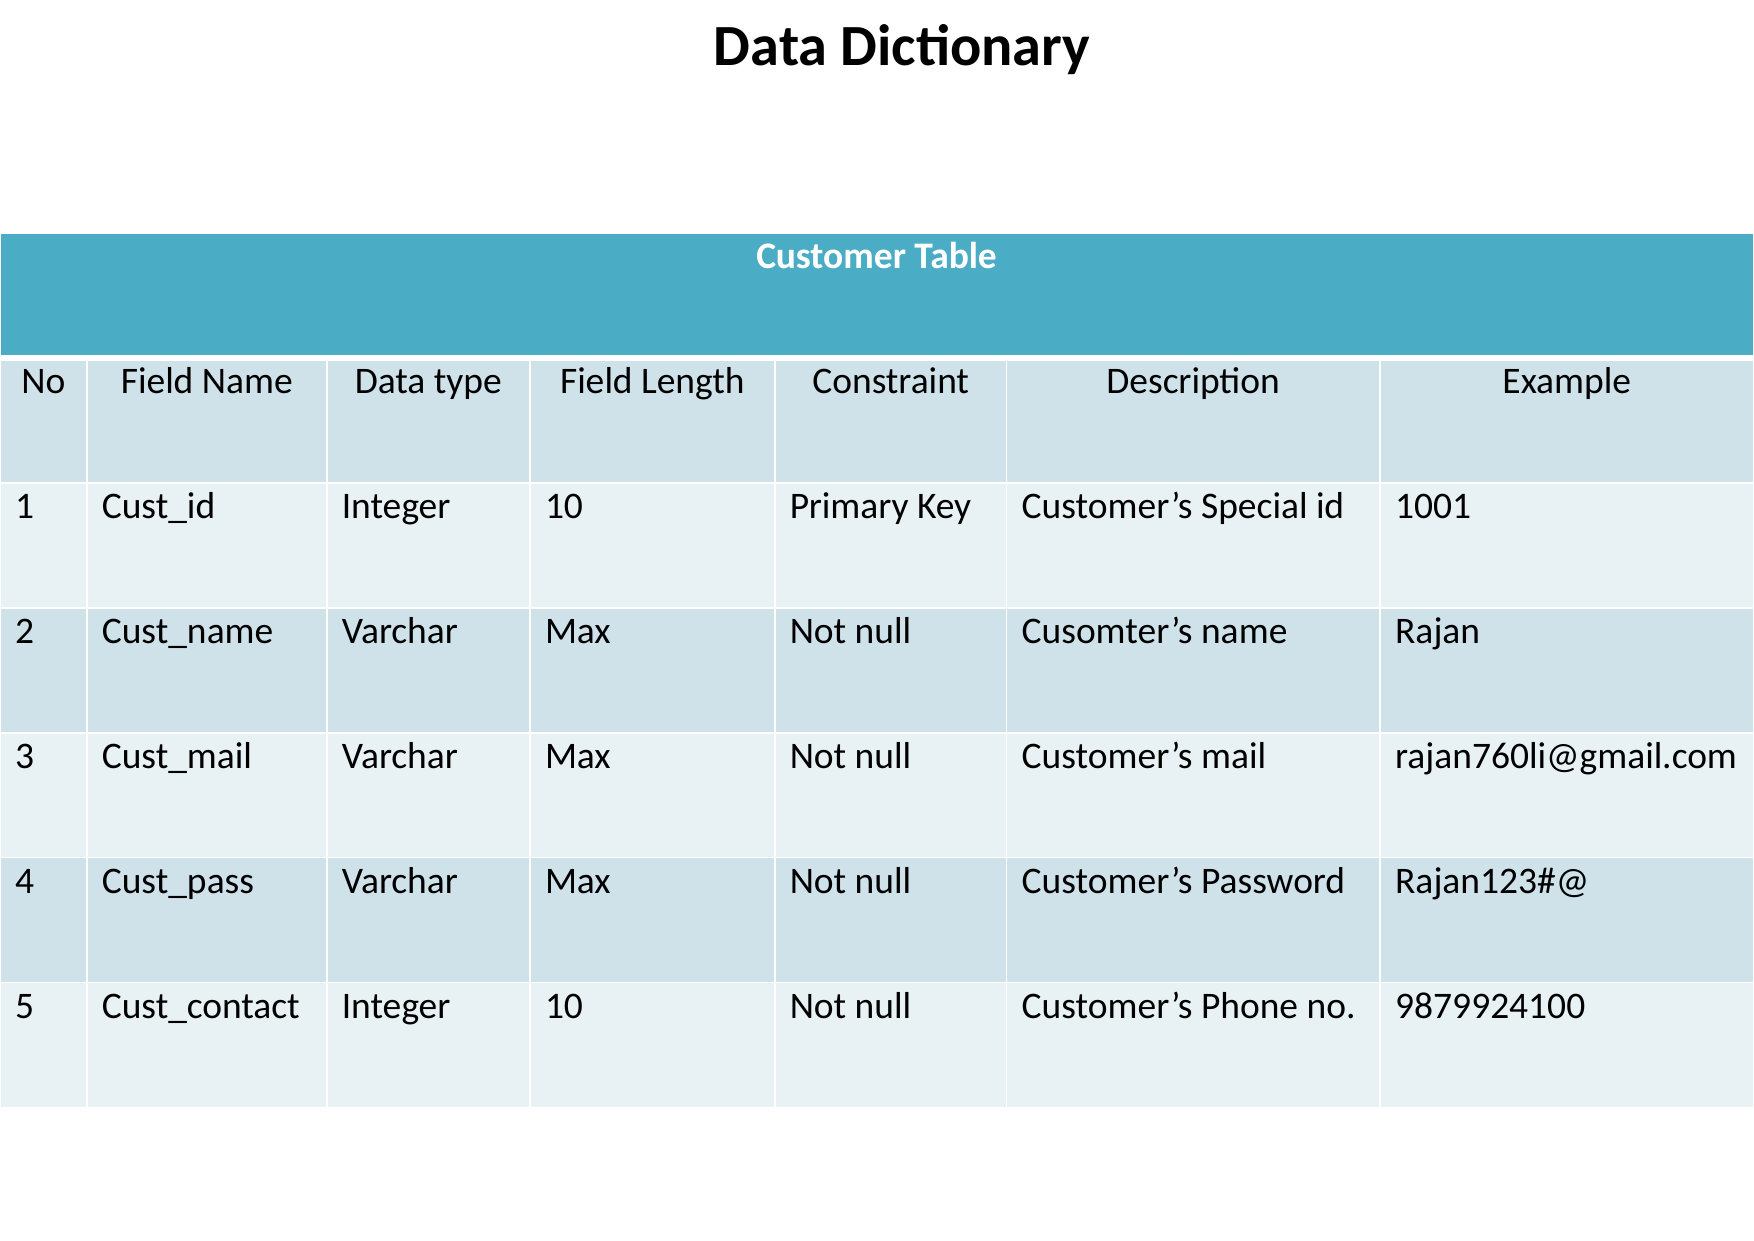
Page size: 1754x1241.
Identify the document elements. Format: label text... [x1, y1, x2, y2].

table_cell 10 [531, 484, 774, 607]
table_cell Customer’s mail [1007, 734, 1379, 857]
table_cell 4 [1, 858, 86, 982]
table_cell Cust_name [88, 609, 326, 732]
table_cell Cust_mail [88, 734, 326, 857]
table_cell Varchar [328, 858, 529, 982]
table_cell Customer’s Special id [1007, 484, 1379, 607]
text_box Data Dictionary [689, 0, 1115, 85]
table_cell Varchar [328, 609, 529, 732]
table_cell 9879924100 [1381, 983, 1753, 1107]
table_cell 1 [1, 484, 86, 607]
table_cell Rajan [1381, 609, 1753, 732]
table_cell Not null [776, 983, 1006, 1107]
table_cell Max [531, 858, 774, 982]
table_cell Not null [776, 609, 1006, 732]
table_cell Example [1381, 361, 1753, 482]
table_cell No [1, 361, 86, 482]
table_cell Integer [328, 484, 529, 607]
table_header Customer Table [1, 234, 1753, 355]
table_cell Rajan123#@ [1381, 858, 1753, 982]
table_cell Customer’s Phone no. [1007, 983, 1379, 1107]
table_cell Description [1007, 361, 1379, 482]
table_cell Not null [776, 734, 1006, 857]
table_cell 5 [1, 983, 86, 1107]
table_cell Cust_pass [88, 858, 326, 982]
table_cell Cust_id [88, 484, 326, 607]
table_cell Not null [776, 858, 1006, 982]
table_cell Field Name [88, 361, 326, 482]
table_cell Customer’s Password [1007, 858, 1379, 982]
table_cell Primary Key [776, 484, 1006, 607]
table_cell 2 [1, 609, 86, 732]
table_cell rajan760li@gmail.com [1381, 734, 1753, 857]
table_cell Cust_contact [88, 983, 326, 1107]
table_cell Integer [328, 983, 529, 1107]
table_cell 3 [1, 734, 86, 857]
table_cell Cusomter’s name [1007, 609, 1379, 732]
table_cell Data type [328, 361, 529, 482]
table_cell Constraint [776, 361, 1006, 482]
table_cell Varchar [328, 734, 529, 857]
table_cell 10 [531, 983, 774, 1107]
table_cell Max [531, 734, 774, 857]
table_cell Max [531, 609, 774, 732]
table_cell 1001 [1381, 484, 1753, 607]
table_cell Field Length [531, 361, 774, 482]
